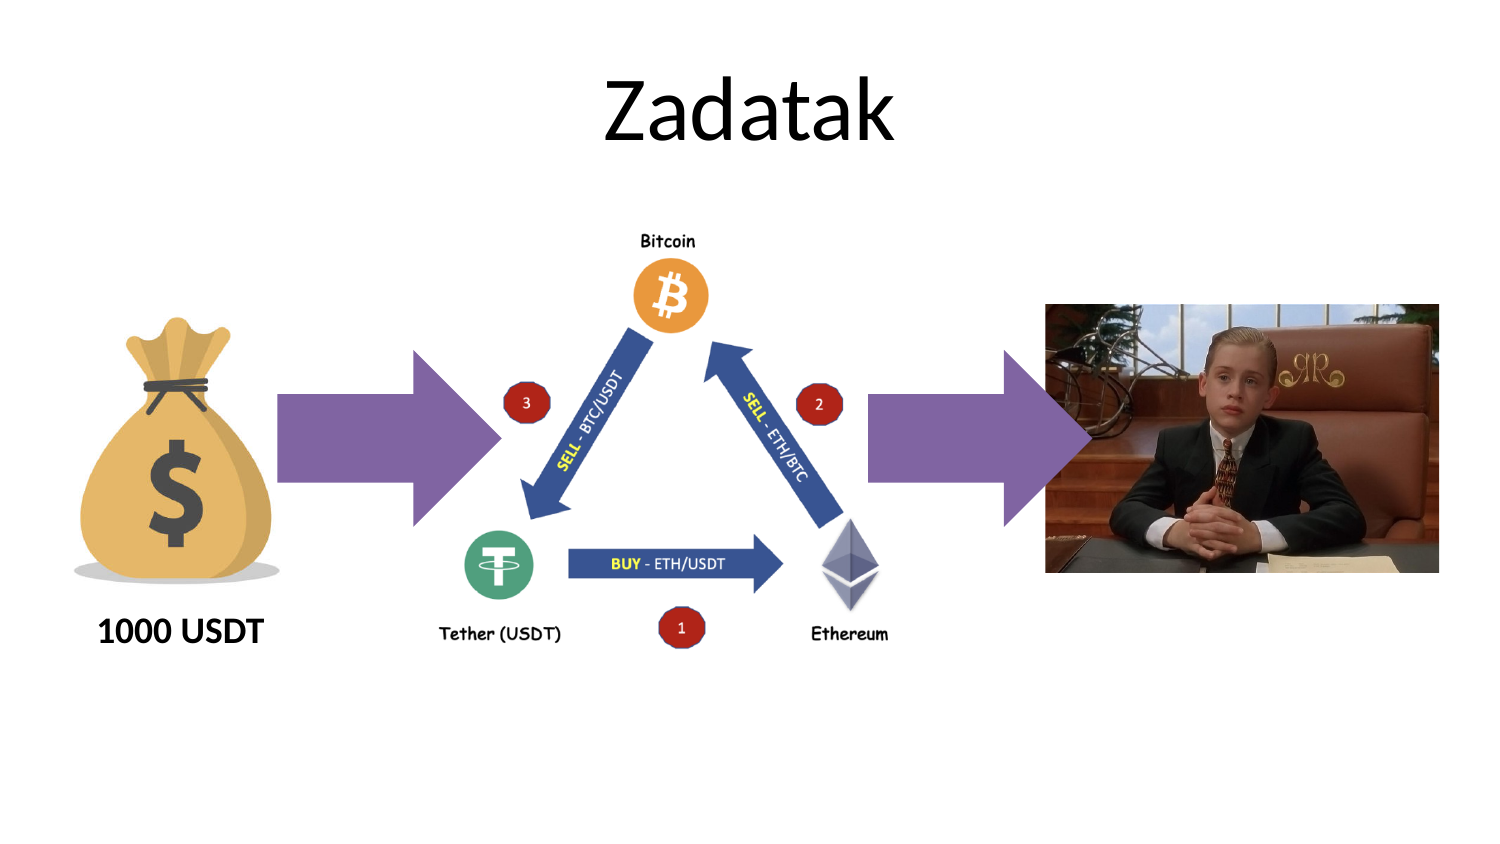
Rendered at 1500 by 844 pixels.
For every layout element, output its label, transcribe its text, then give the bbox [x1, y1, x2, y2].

picture [1045, 303, 1440, 573]
picture [383, 216, 946, 660]
text_box [951, 347, 1040, 529]
picture [52, 273, 309, 662]
text_box [312, 391, 378, 485]
title Zadatak [75, 33, 1425, 175]
